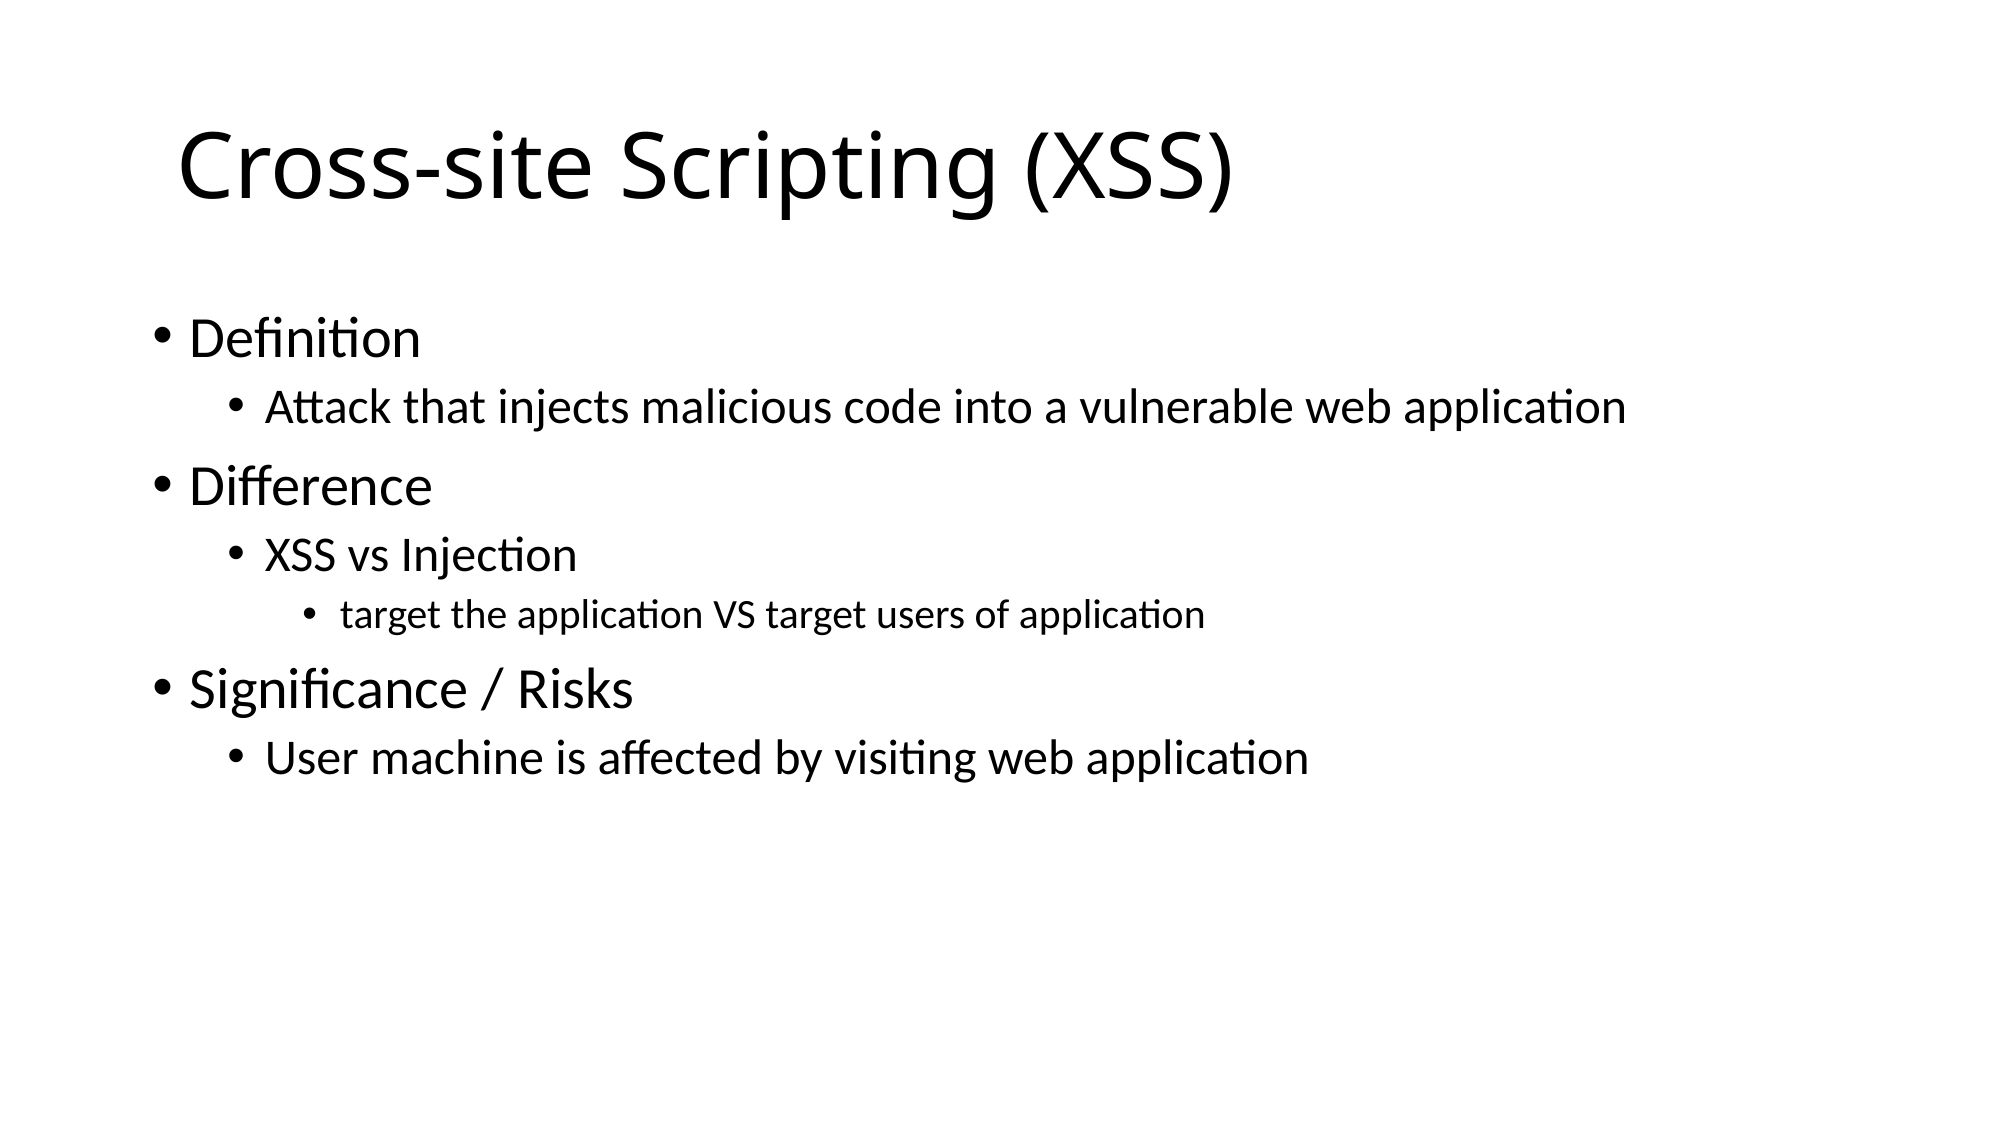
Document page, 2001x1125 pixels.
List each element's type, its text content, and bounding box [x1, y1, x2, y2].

title Cross-site Scripting (XSS) [137, 59, 1863, 278]
list Definition Attack that injects malicious code into a vulnerable web application Difference XSS vs Injection target the application VS target users of application Significance / Risks User machine is affected by visiting web application [137, 299, 1863, 1077]
